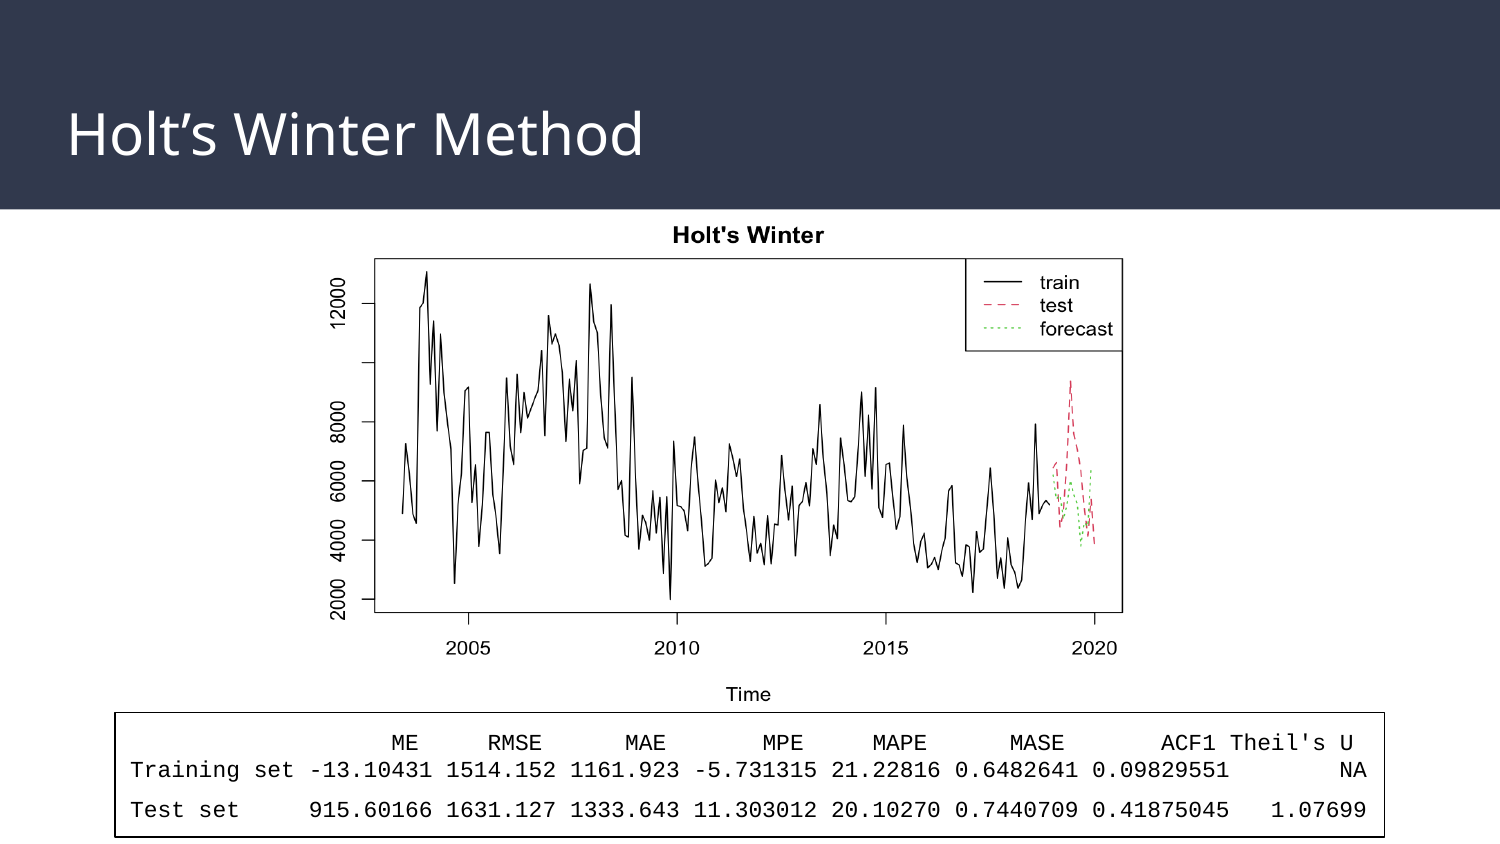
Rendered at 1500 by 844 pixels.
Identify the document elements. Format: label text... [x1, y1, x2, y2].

text_box ME RMSE MAE MPE MAPE MASE ACF1 Theil's U Training set -13.10431 1514.152 1161.923 -5.731315 21.22816 0.6482641 0.09829551 NA Test set 915.60166 1631.127 1333.643 11.303012 20.10270 0.7440709 0.41875045 1.07699 [115, 712, 1385, 838]
picture [272, 210, 1174, 730]
title Holt’s Winter Method [51, 82, 1449, 185]
